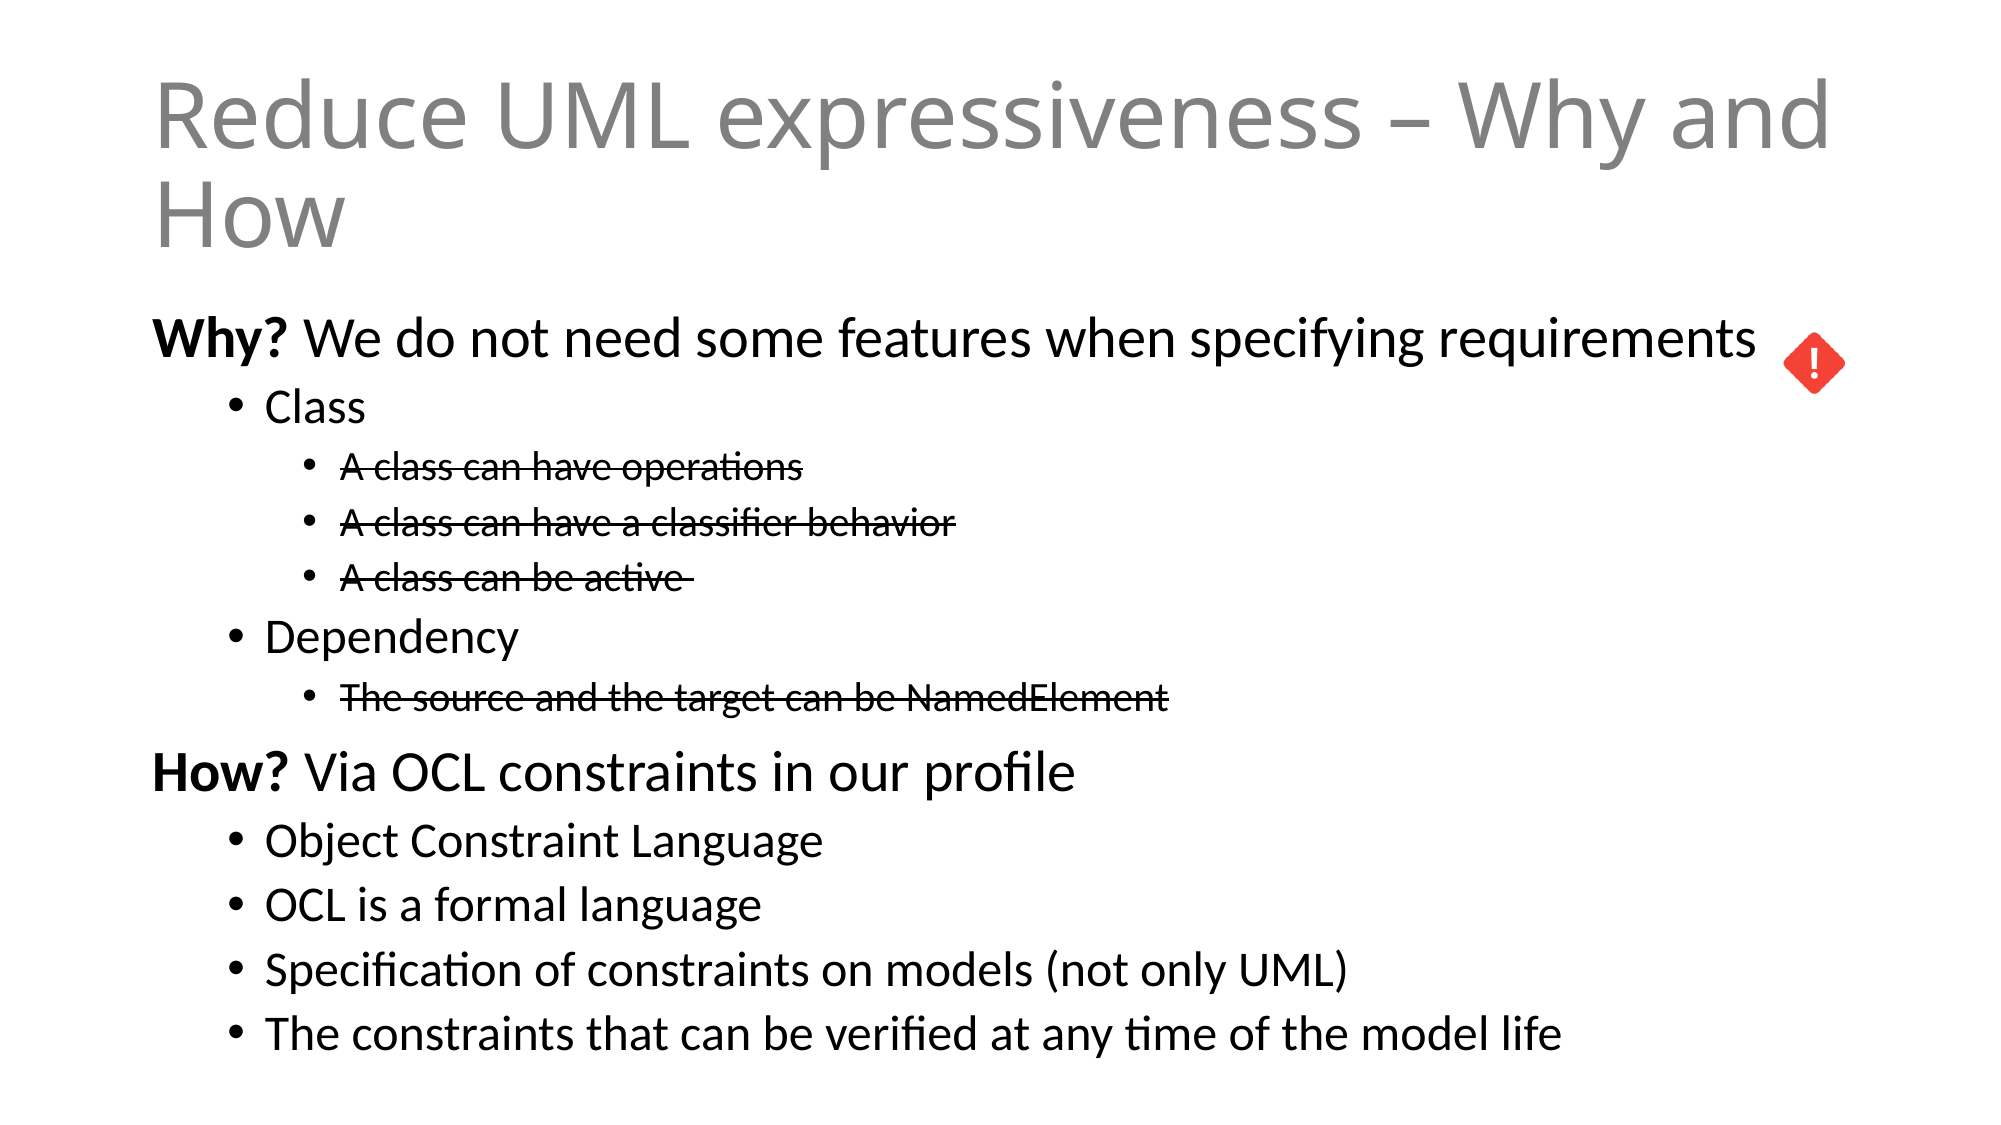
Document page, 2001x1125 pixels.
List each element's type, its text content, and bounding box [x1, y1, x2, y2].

list Why? We do not need some features when specifying requirements Class A class can have operations A class can have a classifier behavior A class can be active Dependency The source and the target can be NamedElement How? Via OCL constraints in our profile Object Constraint Language OCL is a formal language Specification of constraints on models (not only UML) The constraints that can be verified at any time of the model life [137, 299, 1863, 1085]
picture [1778, 327, 1850, 399]
title Reduce UML expressiveness – Why and How [137, 59, 1863, 278]
